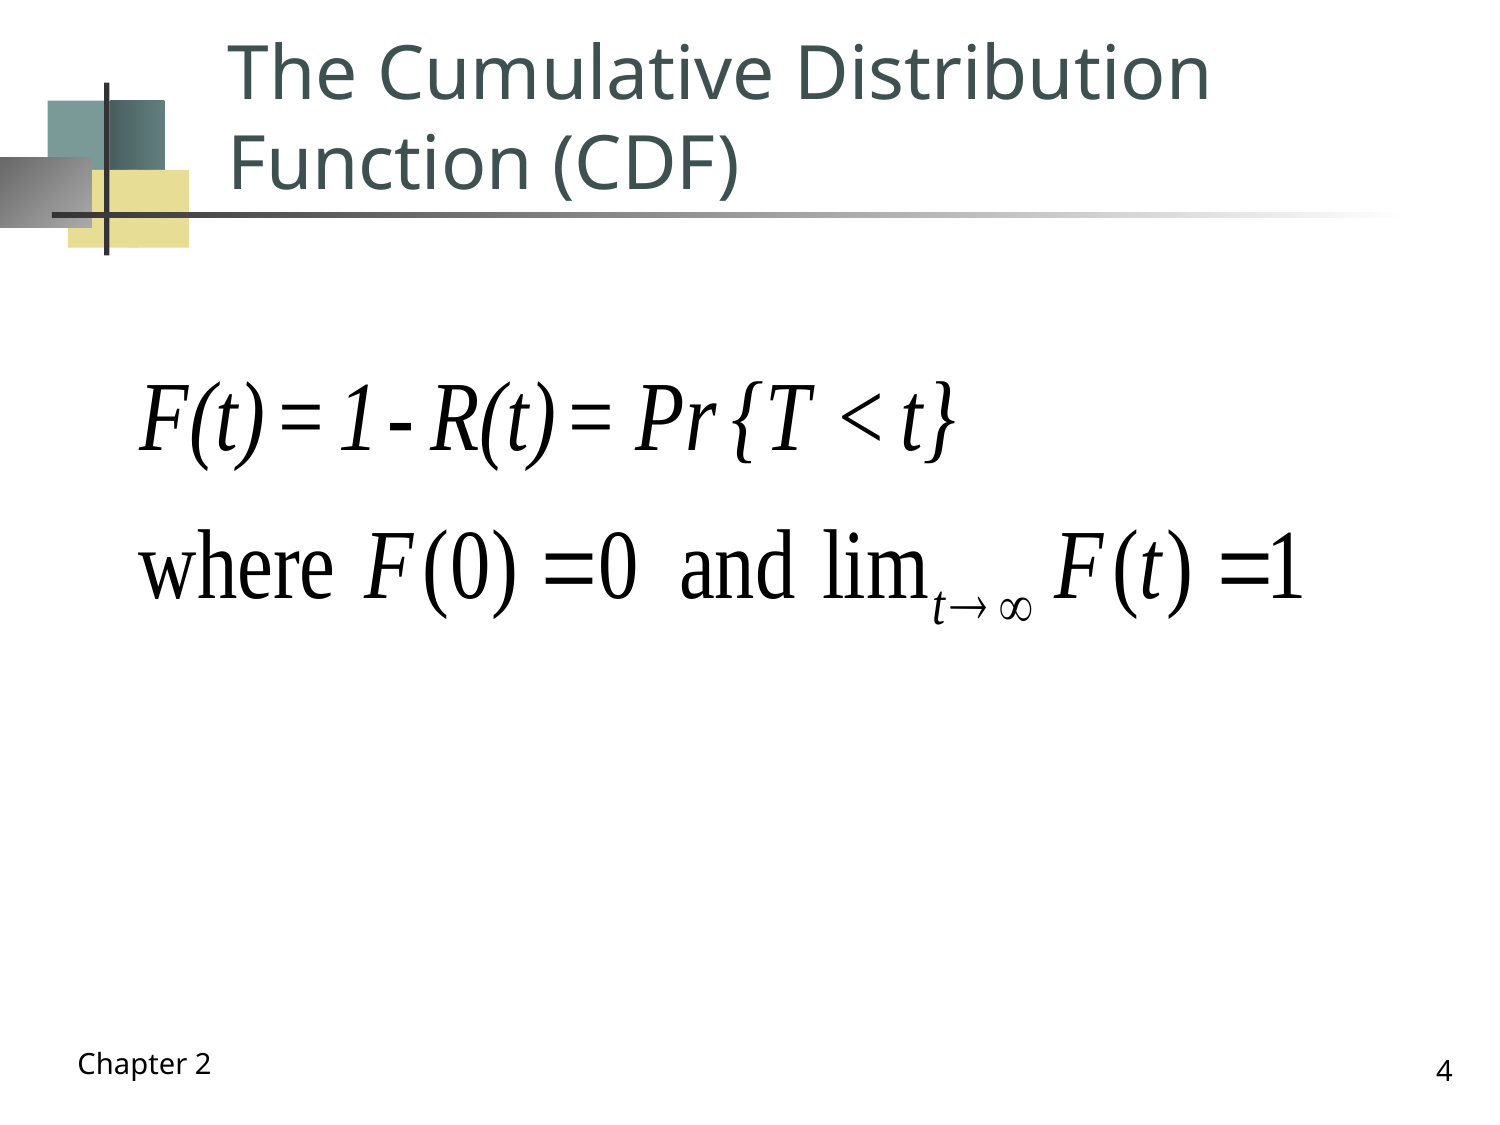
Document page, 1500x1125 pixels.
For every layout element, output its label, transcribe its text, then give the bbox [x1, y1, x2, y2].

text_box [124, 362, 1313, 638]
slide_number Chapter 2 [62, 1012, 376, 1088]
title The Cumulative Distribution Function (CDF) [212, 50, 1438, 213]
slide_number 4 [1154, 1023, 1468, 1100]
